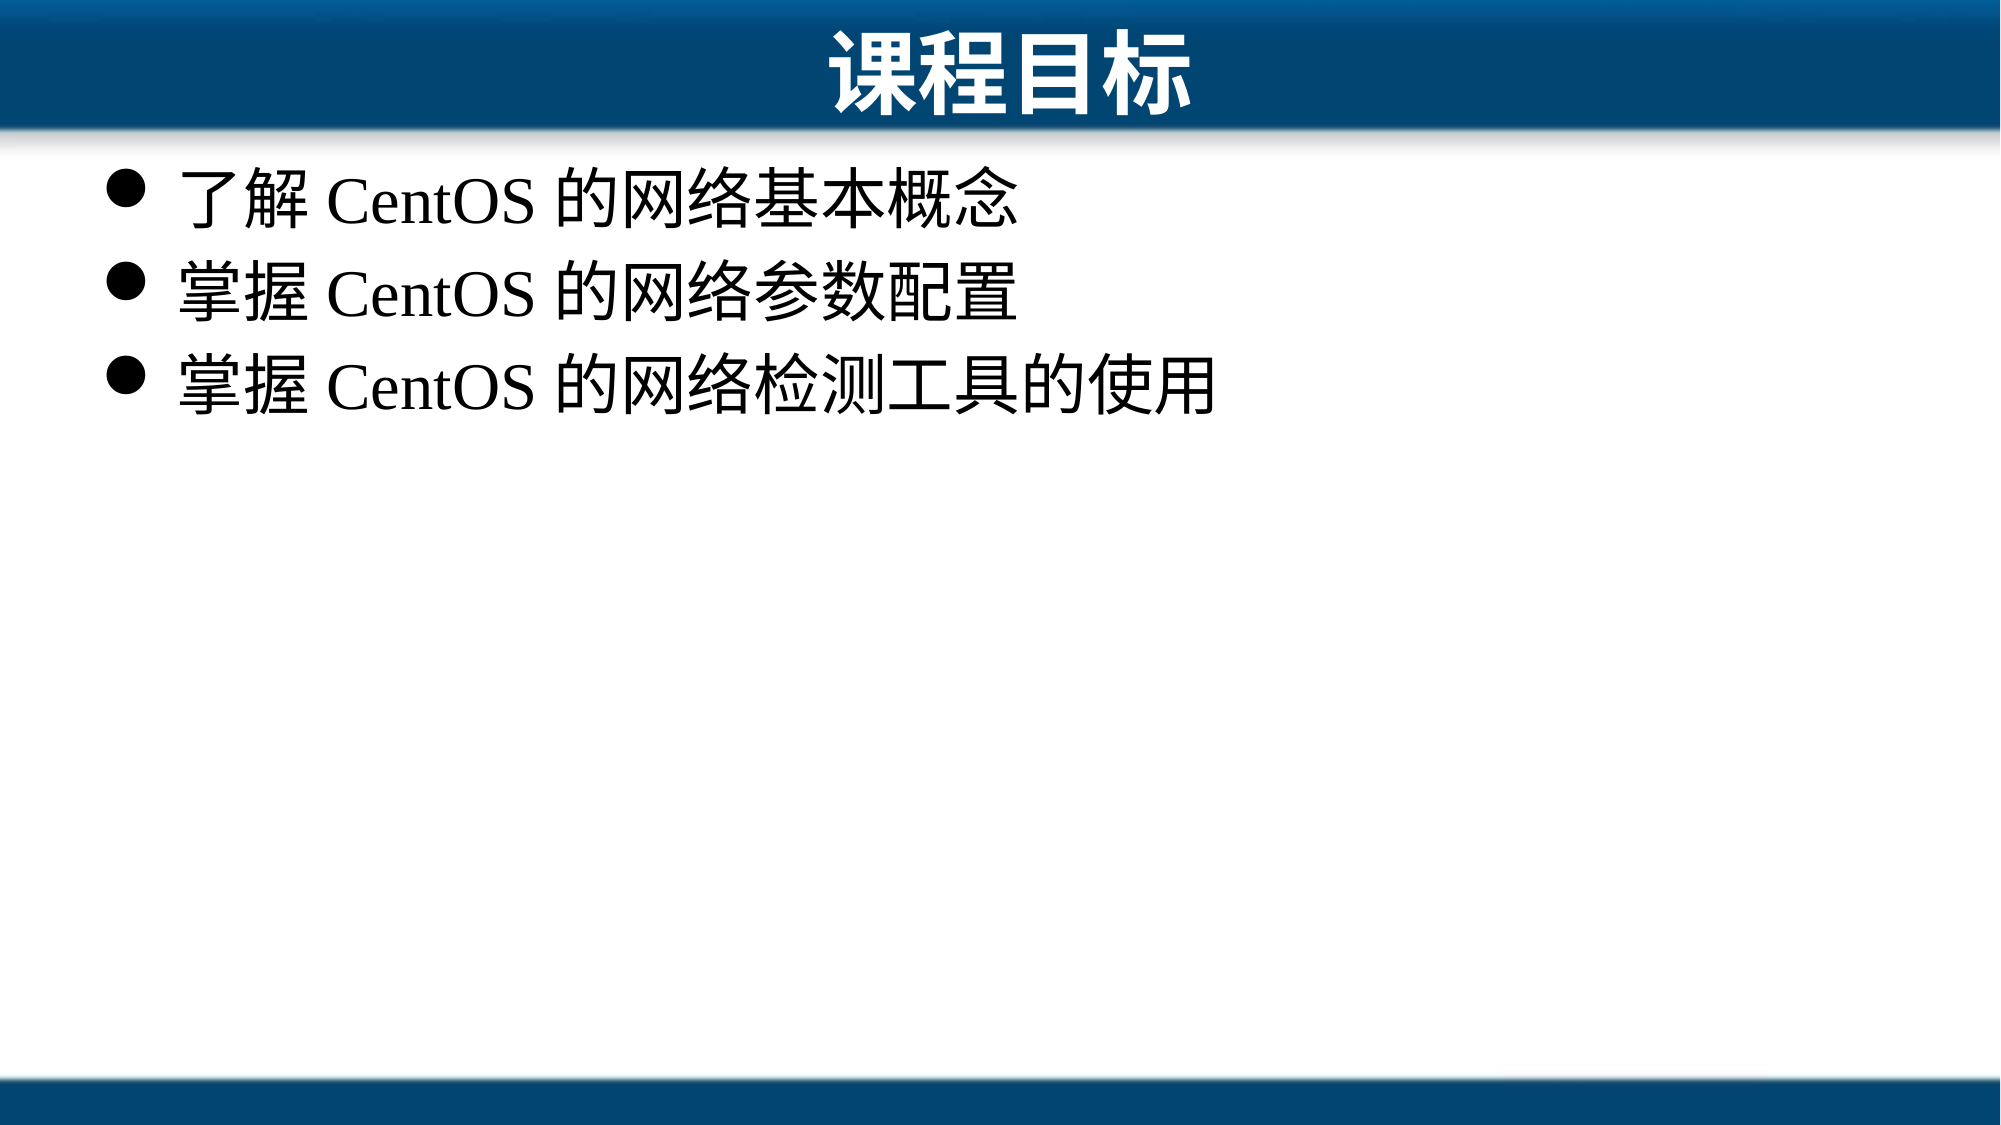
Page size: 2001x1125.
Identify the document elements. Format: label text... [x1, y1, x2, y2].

list 了解CentOS的网络基本概念 掌握CentOS的网络参数配置 掌握CentOS的网络检测工具的使用 [86, 149, 1934, 958]
title 课程目标 [86, 19, 1934, 124]
picture [0, 0, 2001, 1125]
